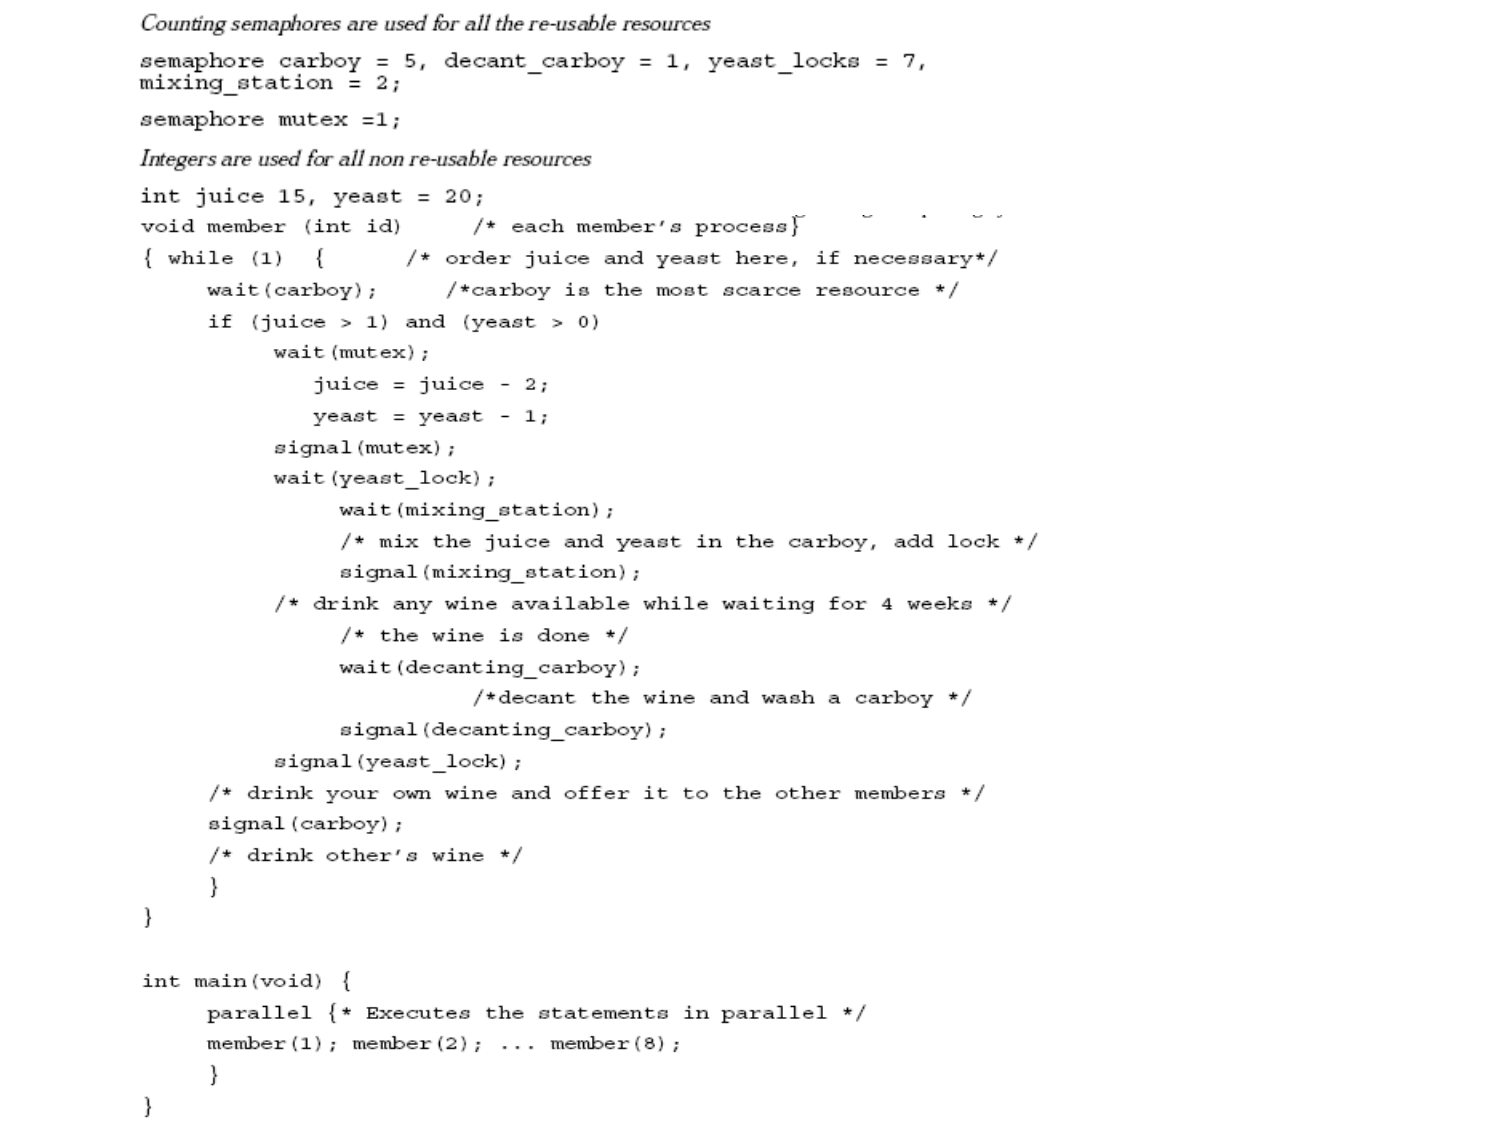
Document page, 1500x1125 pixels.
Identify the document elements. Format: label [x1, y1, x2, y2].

picture [115, 0, 1104, 1125]
